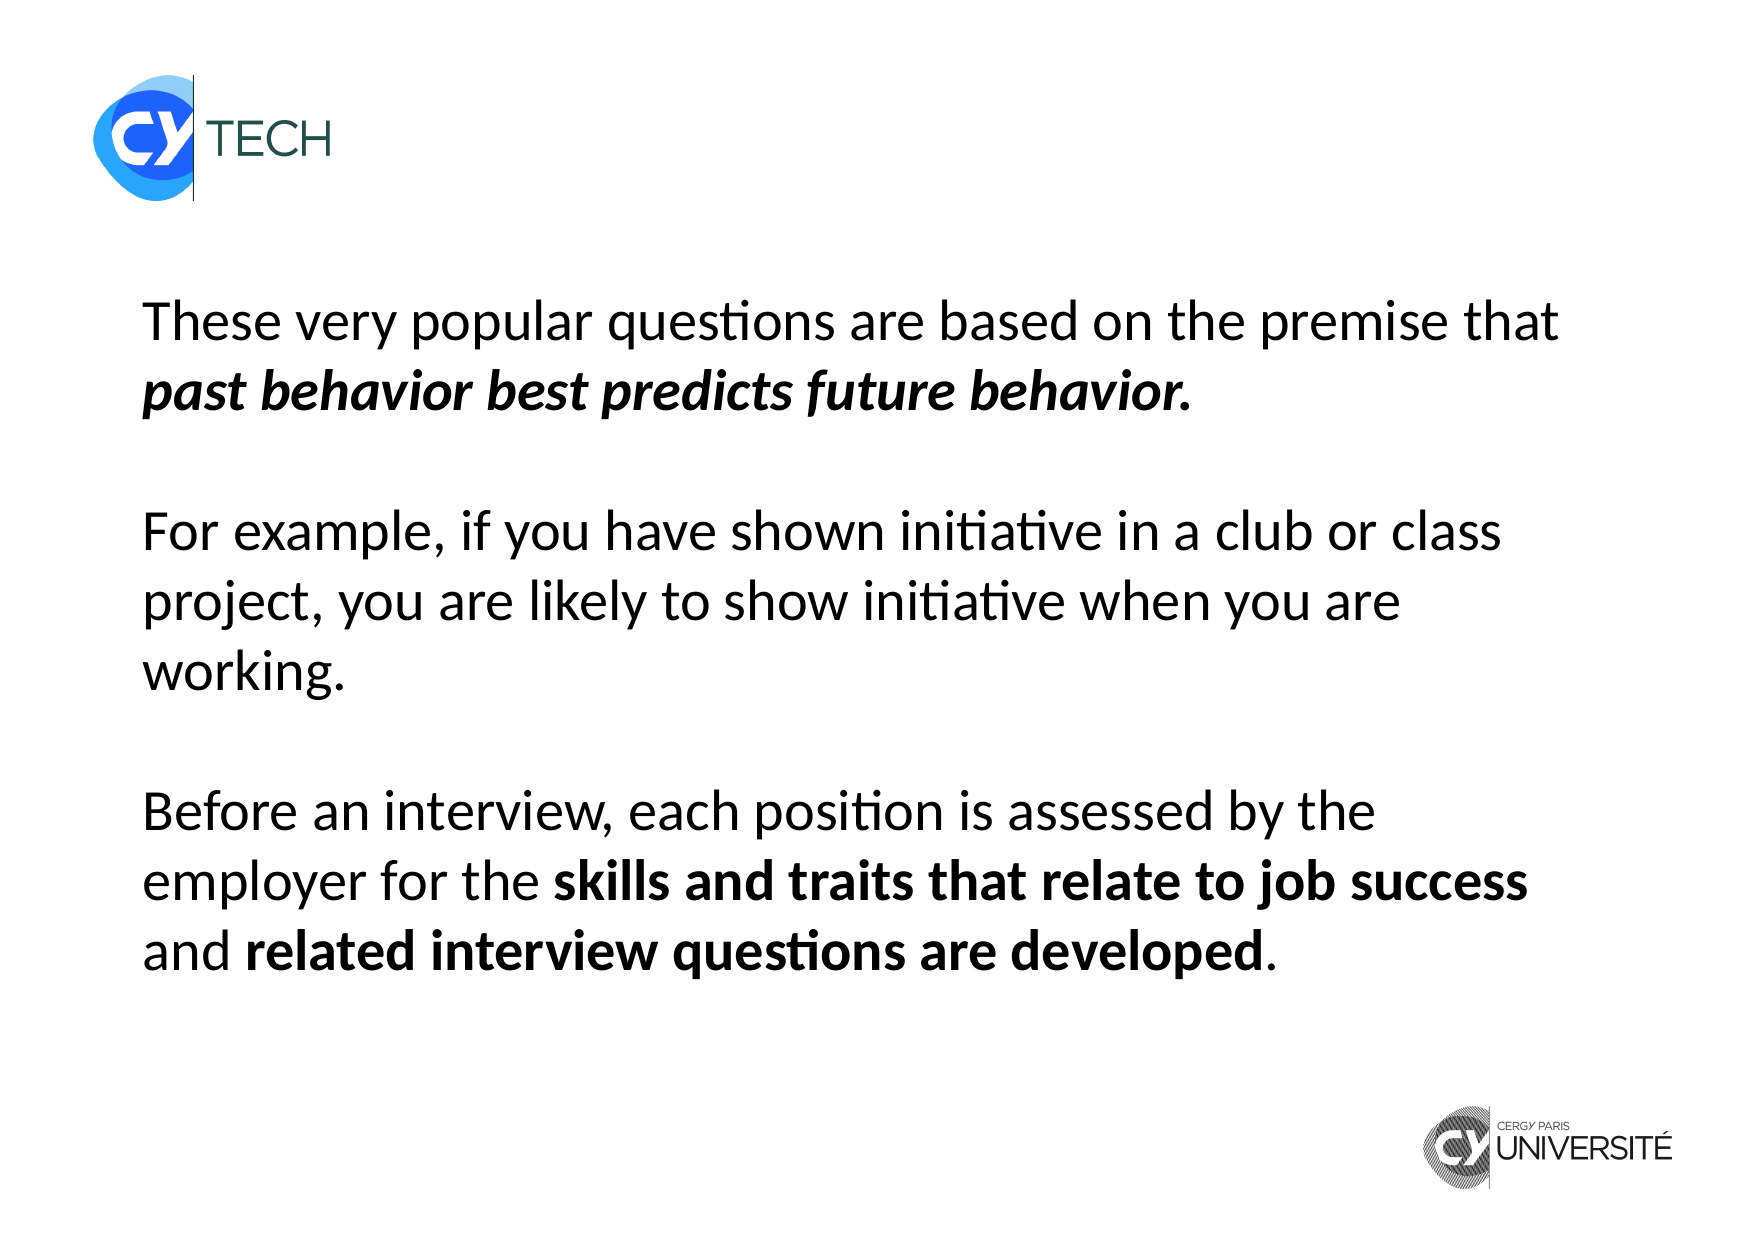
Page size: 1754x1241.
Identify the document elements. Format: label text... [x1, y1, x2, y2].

picture [1423, 1106, 1672, 1189]
text_box These very popular questions are based on the premise that past behavior best predicts future behavior. For example, if you have shown initiative in a club or class project, you are likely to show initiative when you are working. Before an interview, each position is assessed by the employer for the skills and traits that relate to job success and related interview questions are developed. [128, 274, 1616, 990]
picture [93, 75, 330, 201]
